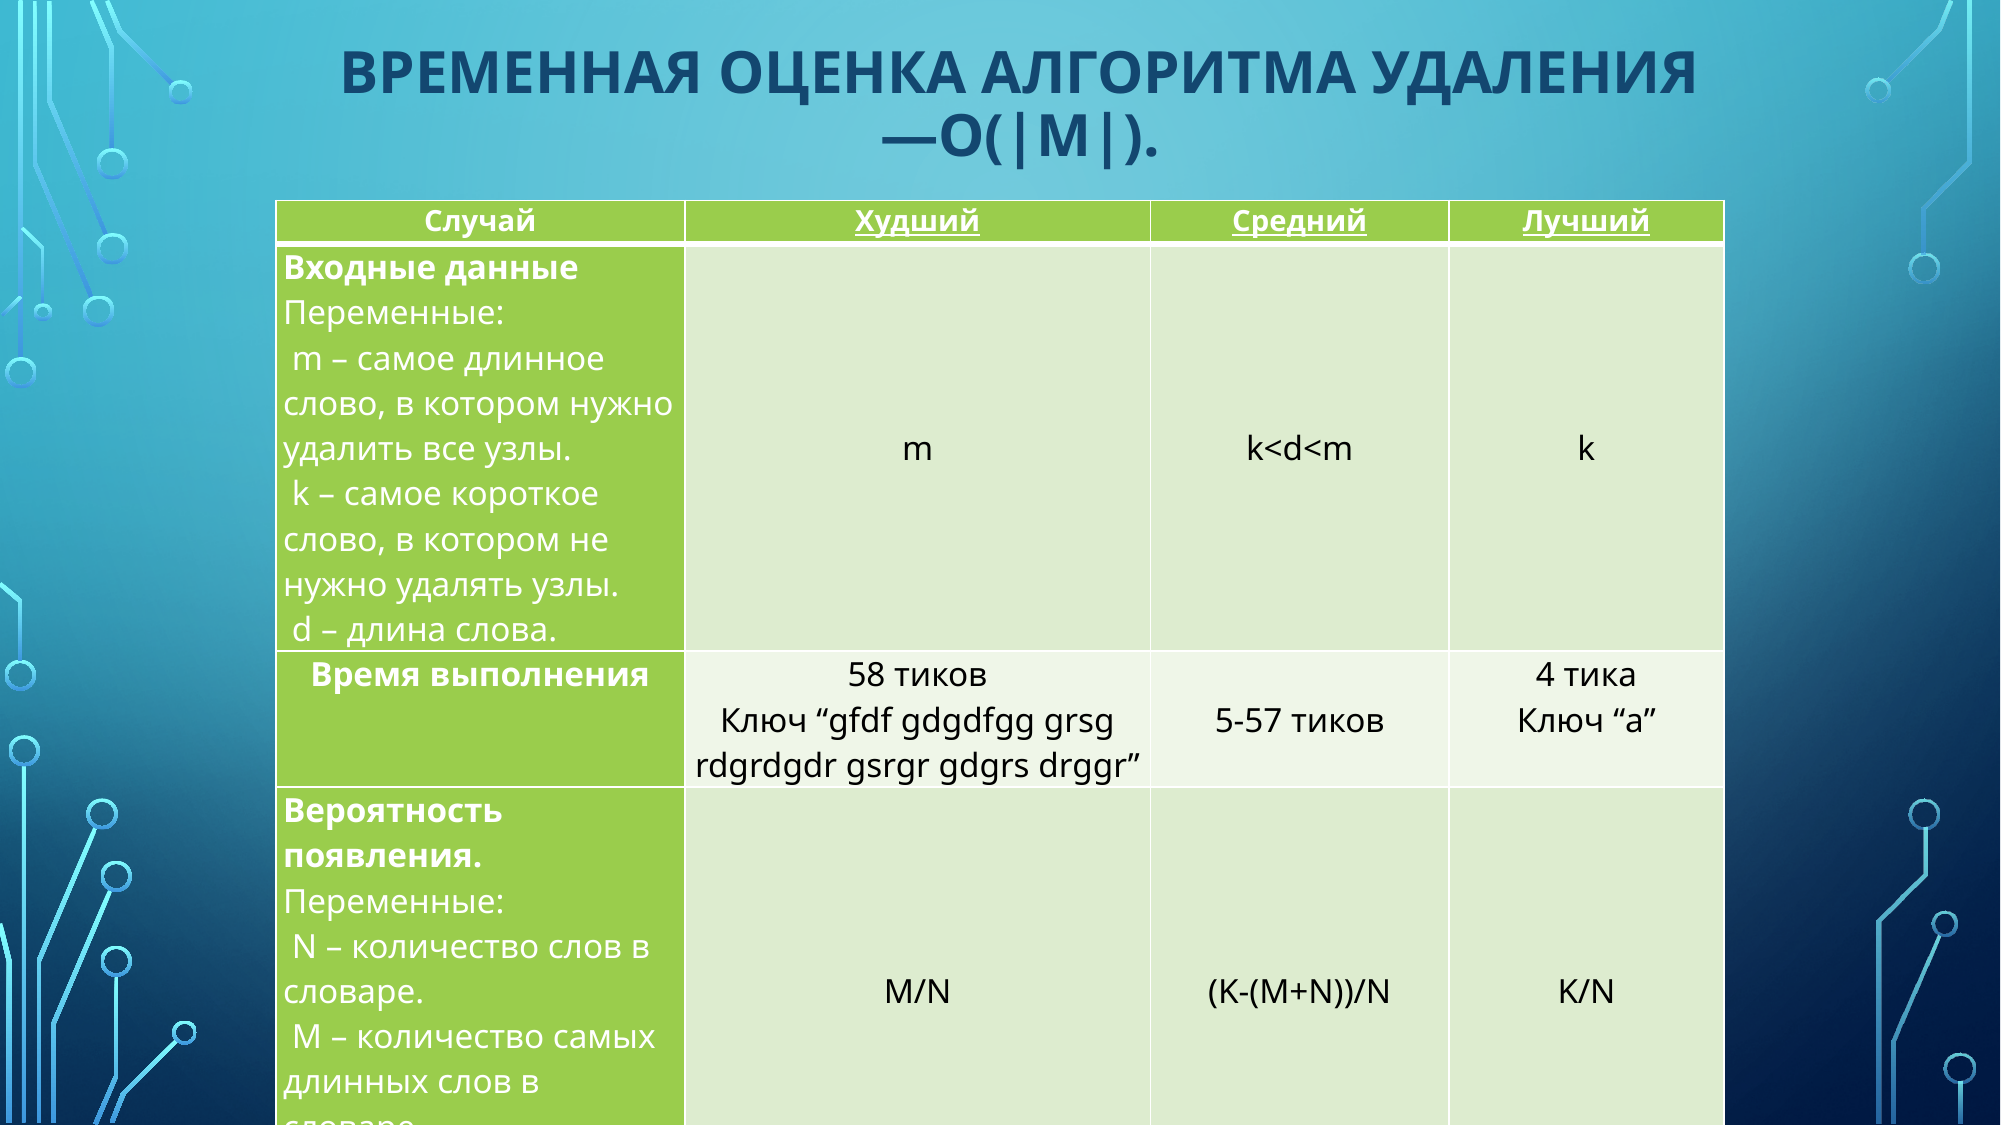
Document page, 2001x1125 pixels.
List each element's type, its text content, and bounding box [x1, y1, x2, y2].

table_header Худший [686, 201, 1150, 241]
table_cell 5-57 тиков [1151, 652, 1448, 786]
table_cell 58 тиков Ключ “gfdf gdgdfgg grsg rdgrdgdr gsrgr gdgrs drggr” [686, 652, 1150, 786]
table_header Случай [277, 201, 684, 241]
table_cell Входные данные Переменные: m – самое длинное слово, в котором нужно удалить все узлы. k – самое короткое слово, в котором не нужно удалять узлы. d – длина слова. [277, 247, 684, 650]
table_cell 4 тика Ключ “a” [1450, 652, 1723, 786]
table_cell m [686, 247, 1150, 650]
table_cell Вероятность появления. Переменные: N – количество слов в словаре. M – количество самых длинных слов в словаре. K – количество самых коротких слов в словаре. [277, 788, 684, 1125]
table_cell M/N [686, 788, 1150, 1125]
title Временная оценка алгоритма удаления —О(|m|). [296, 112, 1744, 177]
table_cell (K-(M+N))/N [1151, 788, 1448, 1125]
table_cell K/N [1450, 788, 1723, 1125]
table_cell Время выполнения [277, 652, 684, 786]
table_cell k [1450, 247, 1723, 650]
table_header Средний [1151, 201, 1448, 241]
table_header Лучший [1450, 201, 1723, 241]
table_cell k<d<m [1151, 247, 1448, 650]
